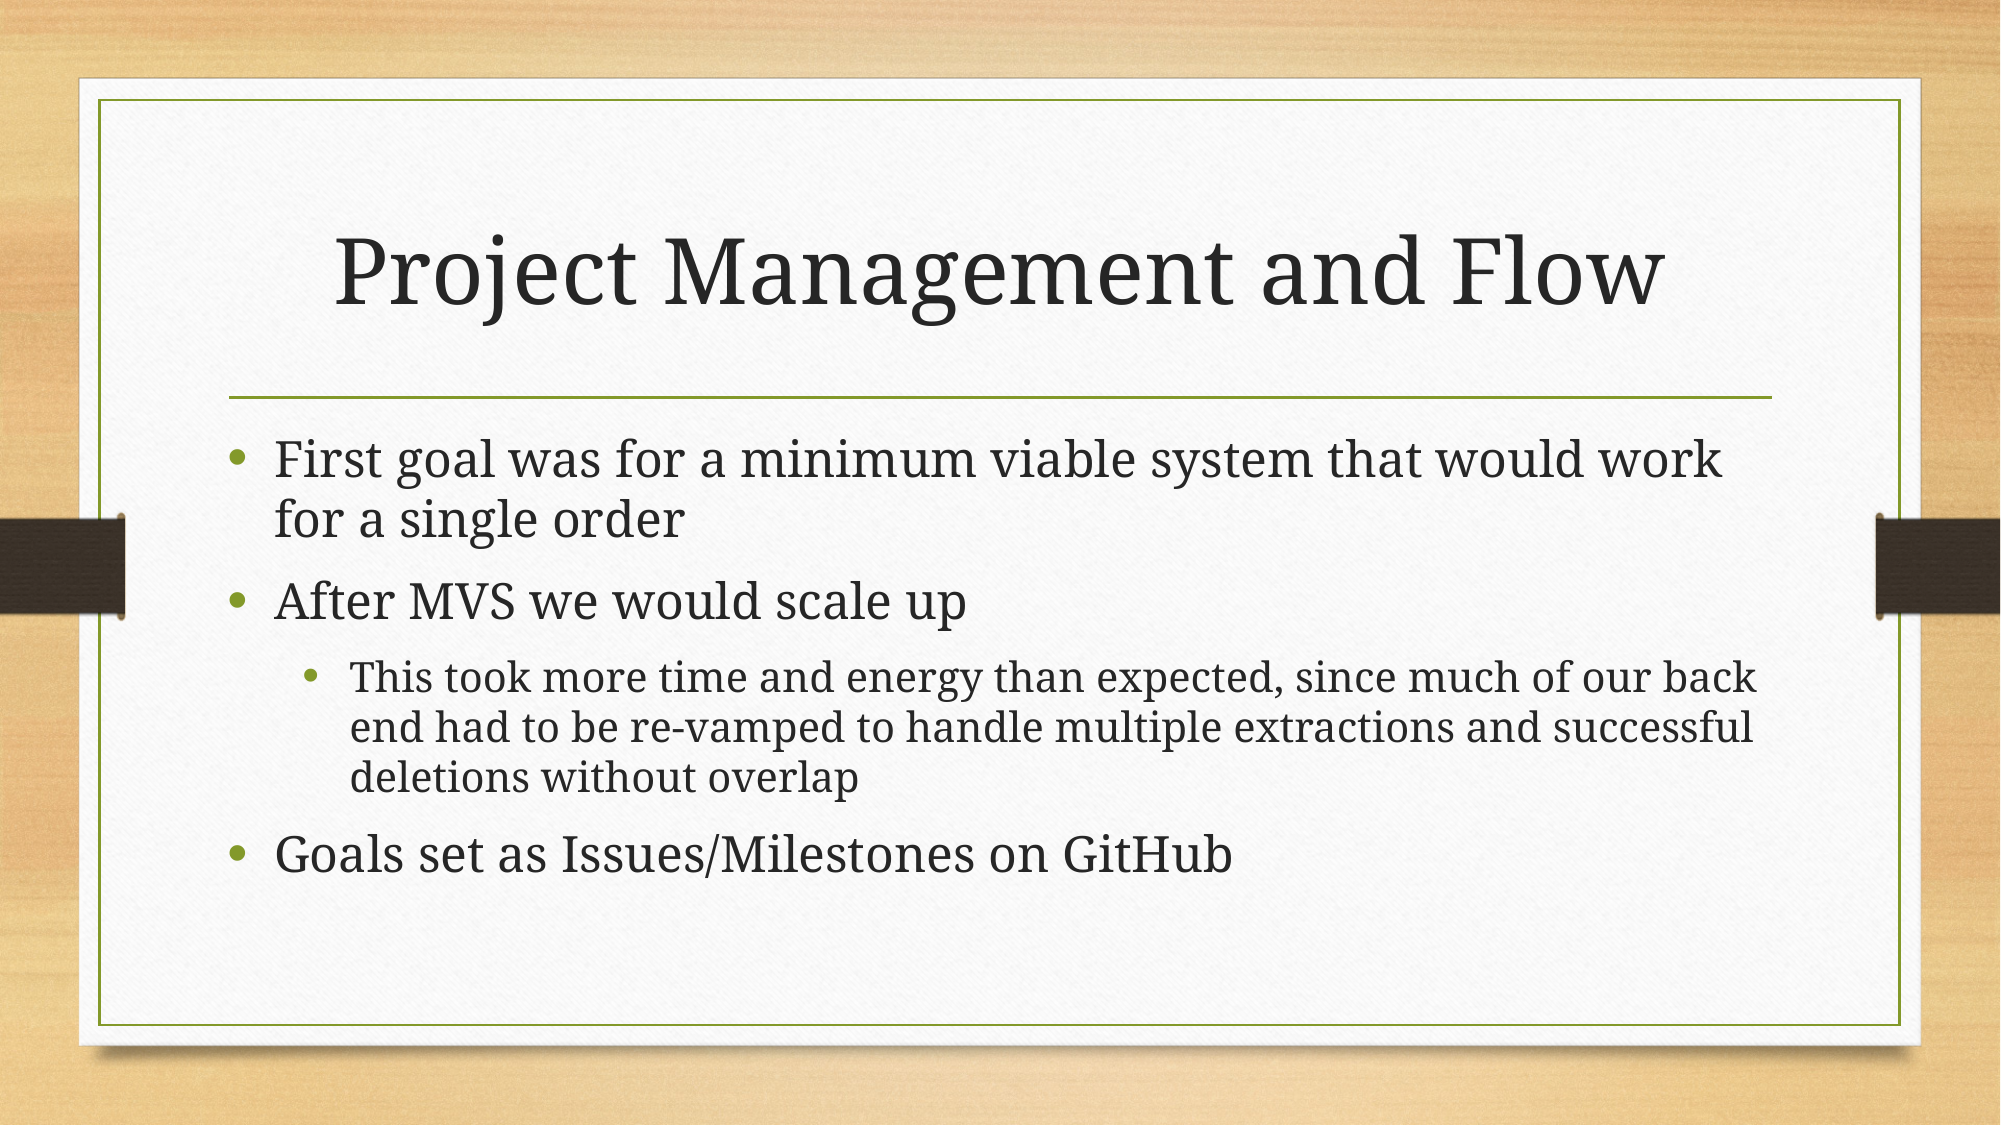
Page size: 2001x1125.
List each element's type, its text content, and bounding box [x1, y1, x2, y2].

list First goal was for a minimum viable system that would work for a single order After MVS we would scale up This took more time and energy than expected, since much of our back end had to be re-vamped to handle multiple extractions and successful deletions without overlap Goals set as Issues/Milestones on GitHub [212, 419, 1788, 964]
picture [0, 0, 2001, 1125]
title Project Management and Flow [212, 161, 1788, 375]
